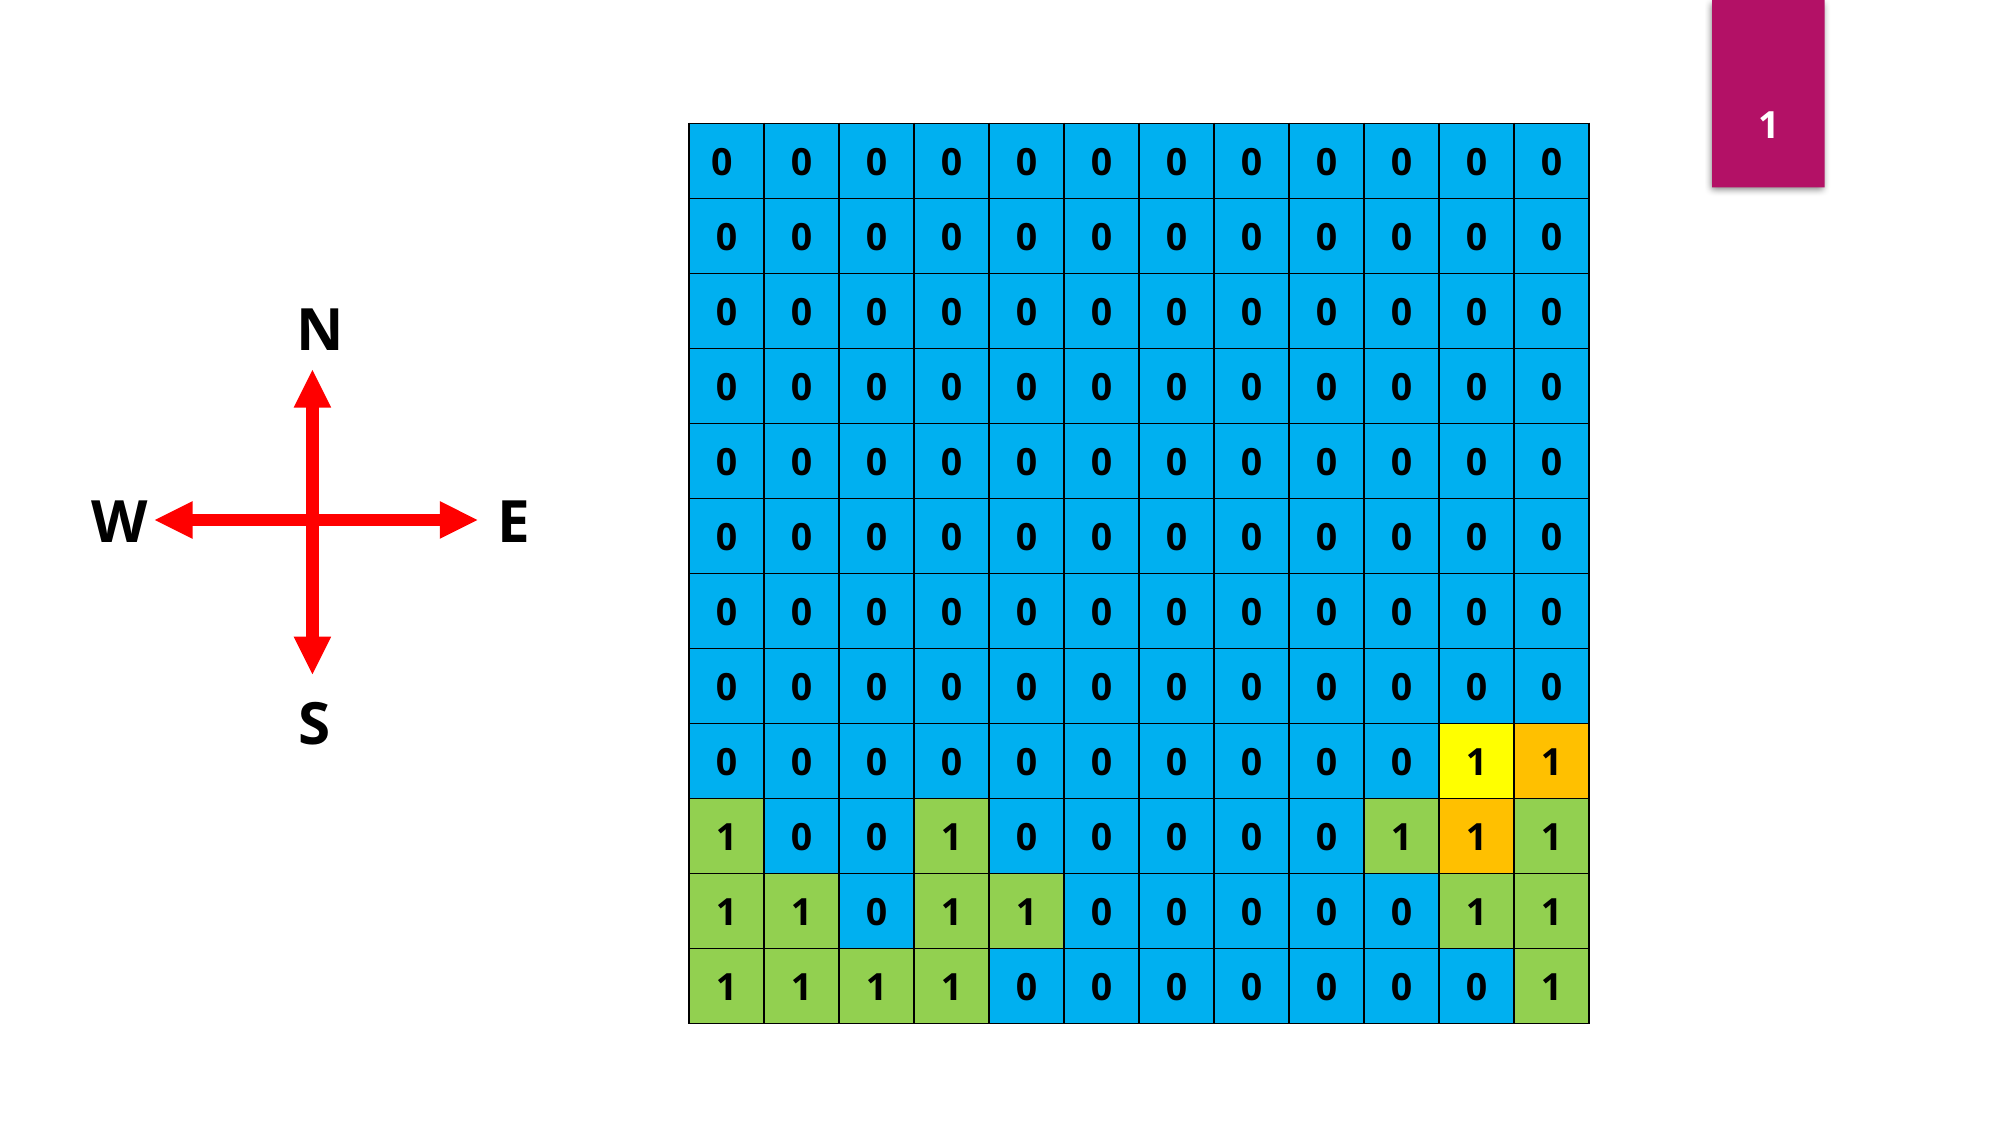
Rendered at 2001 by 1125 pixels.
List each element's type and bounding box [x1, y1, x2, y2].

table_cell [915, 274, 988, 348]
table_cell [1515, 424, 1588, 498]
table_cell [1290, 274, 1363, 348]
table_cell [1140, 424, 1213, 498]
table_cell [1215, 724, 1288, 798]
table_cell [1215, 949, 1288, 1023]
table_cell [840, 949, 913, 1023]
table_cell [1140, 949, 1213, 1023]
table_cell [690, 499, 763, 573]
table_cell [1440, 199, 1513, 273]
table_cell [1515, 199, 1588, 273]
table_cell [1440, 274, 1513, 348]
table_cell [1140, 574, 1213, 648]
table_cell [990, 799, 1063, 873]
table_cell [690, 949, 763, 1023]
table_cell [1215, 274, 1288, 348]
table_header [1365, 124, 1438, 198]
table_cell [690, 424, 763, 498]
table_header [765, 124, 838, 198]
table_cell [915, 799, 988, 873]
table_cell [1140, 649, 1213, 723]
table_cell [1215, 199, 1288, 273]
table_cell [765, 424, 838, 498]
table_cell [1290, 949, 1363, 1023]
table_cell [1065, 574, 1138, 648]
table_cell [1290, 199, 1363, 273]
table_cell [690, 274, 763, 348]
table_cell [1065, 949, 1138, 1023]
table_cell [990, 874, 1063, 948]
table_cell [840, 874, 913, 948]
table_header [1290, 124, 1363, 198]
table_cell [840, 199, 913, 273]
table_cell [1365, 424, 1438, 498]
table_cell [1215, 424, 1288, 498]
table_cell [765, 799, 838, 873]
table_cell [1140, 349, 1213, 423]
table_cell [1065, 274, 1138, 348]
table_cell [1515, 574, 1588, 648]
table_cell [690, 649, 763, 723]
table_cell [1440, 724, 1513, 798]
table_header [990, 124, 1063, 198]
table_cell [1290, 724, 1363, 798]
table_cell [915, 424, 988, 498]
table_cell [840, 799, 913, 873]
table_cell [990, 649, 1063, 723]
table_cell [840, 649, 913, 723]
text_box [1743, 93, 1795, 153]
table_cell [990, 424, 1063, 498]
table_cell [990, 349, 1063, 423]
table_header [1065, 124, 1138, 198]
table_cell [990, 724, 1063, 798]
table_cell [1365, 499, 1438, 573]
table_cell [1065, 424, 1138, 498]
table_cell [765, 649, 838, 723]
table_cell [1365, 949, 1438, 1023]
table_cell [1365, 274, 1438, 348]
table_cell [1065, 724, 1138, 798]
table_cell [1140, 199, 1213, 273]
table_cell [690, 724, 763, 798]
table_cell [1440, 424, 1513, 498]
table_cell [915, 574, 988, 648]
table_cell [915, 499, 988, 573]
table_cell [1515, 949, 1588, 1023]
table_cell [1290, 349, 1363, 423]
table_cell [765, 874, 838, 948]
table_cell [1290, 874, 1363, 948]
table_cell [1140, 499, 1213, 573]
table_cell [1515, 499, 1588, 573]
table_cell [1440, 874, 1513, 948]
table_cell [1365, 874, 1438, 948]
table_cell [1065, 799, 1138, 873]
table_cell [765, 499, 838, 573]
text_box [483, 477, 546, 562]
table_cell [765, 349, 838, 423]
table_header [840, 124, 913, 198]
table_cell [1365, 649, 1438, 723]
table_cell [1215, 349, 1288, 423]
table_cell [1140, 724, 1213, 798]
table_header [1215, 124, 1288, 198]
table_cell [1215, 574, 1288, 648]
table_cell [1065, 499, 1138, 573]
table_header [1140, 124, 1213, 198]
table_cell [1290, 649, 1363, 723]
table_cell [1215, 649, 1288, 723]
table_cell [1440, 499, 1513, 573]
table_cell [990, 574, 1063, 648]
table_cell [990, 949, 1063, 1023]
table_cell [1440, 574, 1513, 648]
table_cell [915, 874, 988, 948]
table_cell [1515, 724, 1588, 798]
table_cell [990, 499, 1063, 573]
table_cell [690, 349, 763, 423]
table_cell [1065, 874, 1138, 948]
table_cell [1365, 799, 1438, 873]
table_cell [1215, 499, 1288, 573]
table_cell [840, 724, 913, 798]
table_cell [690, 199, 763, 273]
table_cell [1290, 499, 1363, 573]
table_cell [915, 649, 988, 723]
table_cell [1365, 724, 1438, 798]
table_cell [1215, 874, 1288, 948]
table_cell [1065, 199, 1138, 273]
table_cell [915, 949, 988, 1023]
table_cell [1140, 874, 1213, 948]
table_header [915, 124, 988, 198]
table_header [690, 124, 763, 198]
table_cell [1440, 799, 1513, 873]
table_cell [765, 574, 838, 648]
table_cell [1290, 424, 1363, 498]
text_box [76, 284, 478, 562]
table_cell [915, 199, 988, 273]
table_cell [765, 199, 838, 273]
table_cell [840, 349, 913, 423]
table_cell [1440, 349, 1513, 423]
table_cell [840, 424, 913, 498]
table_header [1440, 124, 1513, 198]
table_cell [1290, 799, 1363, 873]
table_cell [1515, 874, 1588, 948]
table_cell [915, 349, 988, 423]
table_cell [1515, 349, 1588, 423]
table_cell [1140, 274, 1213, 348]
table_cell [1065, 349, 1138, 423]
table_cell [765, 274, 838, 348]
table_cell [1140, 799, 1213, 873]
table_cell [1065, 649, 1138, 723]
table_cell [840, 499, 913, 573]
table_cell [1440, 649, 1513, 723]
table_cell [990, 199, 1063, 273]
table_cell [690, 574, 763, 648]
table_cell [1365, 349, 1438, 423]
table_cell [765, 949, 838, 1023]
table_header [1515, 124, 1588, 198]
table_cell [690, 799, 763, 873]
table_cell [1515, 274, 1588, 348]
table_cell [1365, 574, 1438, 648]
table_cell [690, 874, 763, 948]
table_cell [915, 724, 988, 798]
table_cell [1515, 799, 1588, 873]
table_cell [840, 574, 913, 648]
table_cell [990, 274, 1063, 348]
text_box [283, 678, 346, 764]
table_cell [1365, 199, 1438, 273]
table_cell [1515, 649, 1588, 723]
table_cell [1290, 574, 1363, 648]
table_cell [1440, 949, 1513, 1023]
table_cell [840, 274, 913, 348]
table_cell [1215, 799, 1288, 873]
table_cell [765, 724, 838, 798]
